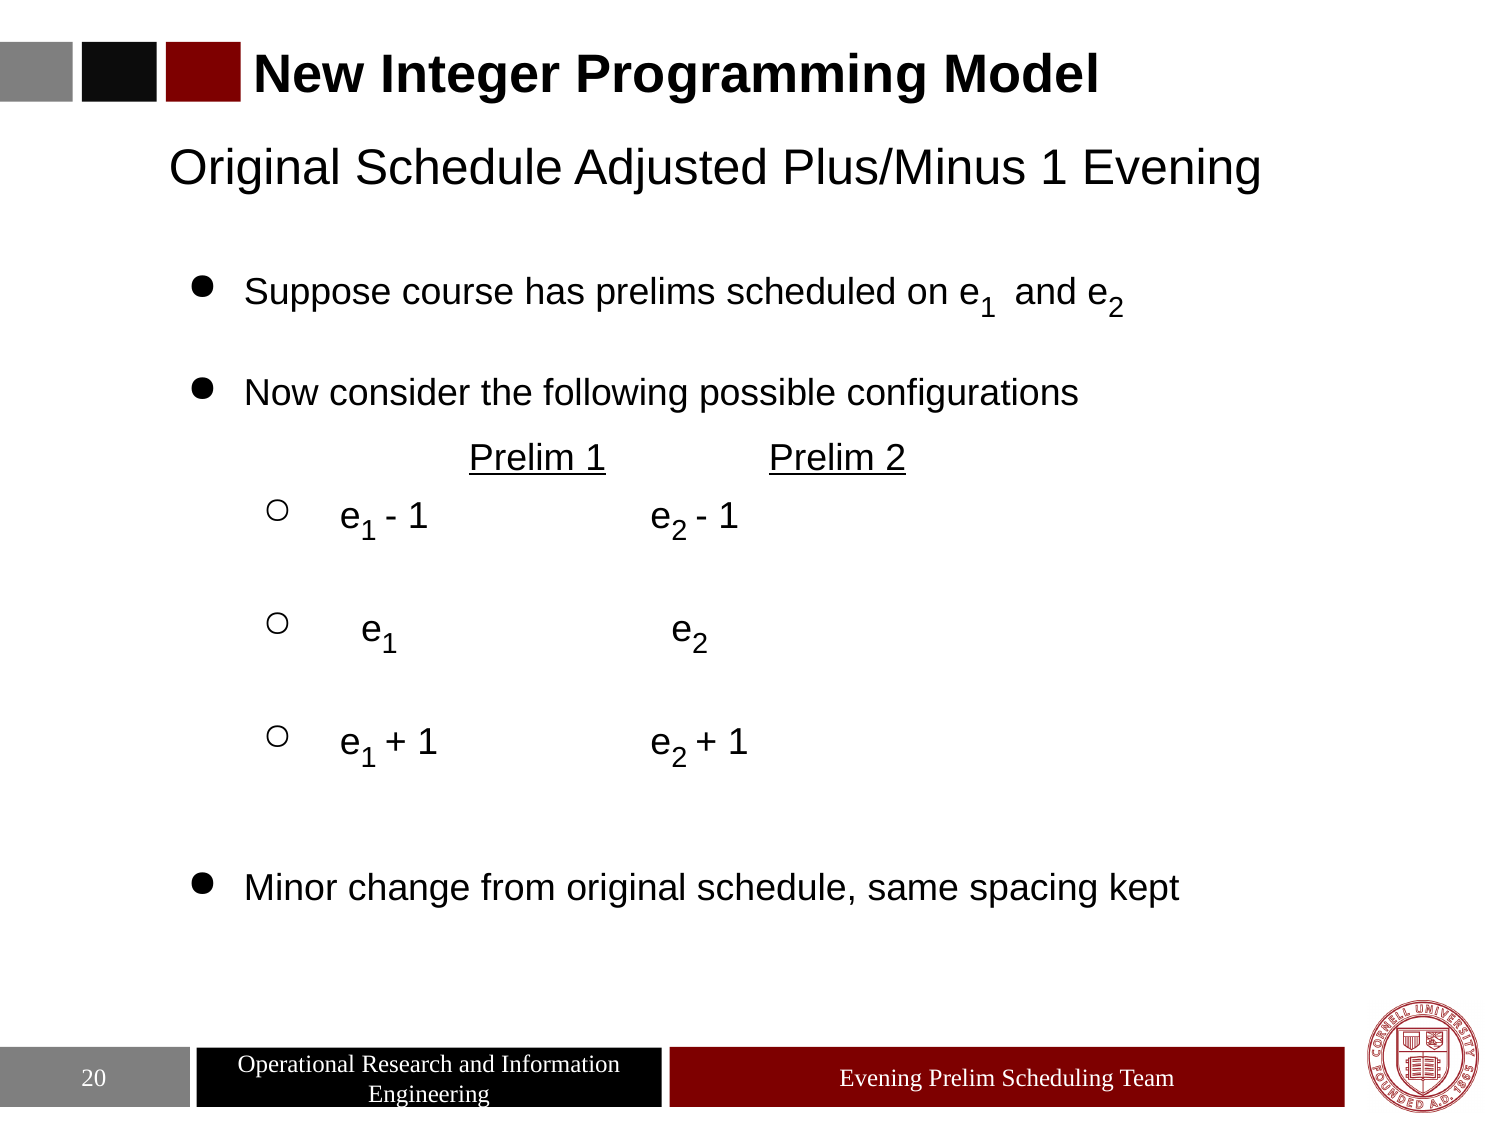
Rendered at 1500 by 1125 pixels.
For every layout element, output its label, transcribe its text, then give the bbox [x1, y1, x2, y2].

slide_number ‹#› [0, 1044, 190, 1108]
text_box Original Schedule Adjusted Plus/Minus 1 Evening Suppose course has prelims scheduled on e1 and e2 Now consider the following possible configurations Prelim 1 Prelim 2 e1 - 1 e2 - 1 e1 e2 e1 + 1 e2 + 1 Minor change from original schedule, same spacing kept [153, 119, 1347, 1006]
title New Integer Programming Model [238, 25, 1500, 116]
text_box Operational Research and Information Engineering [196, 1047, 662, 1107]
text_box [165, 41, 241, 102]
text_box [0, 41, 73, 102]
picture [1367, 1000, 1485, 1113]
footer Evening Prelim Scheduling Team [669, 1046, 1345, 1107]
text_box [81, 41, 157, 102]
